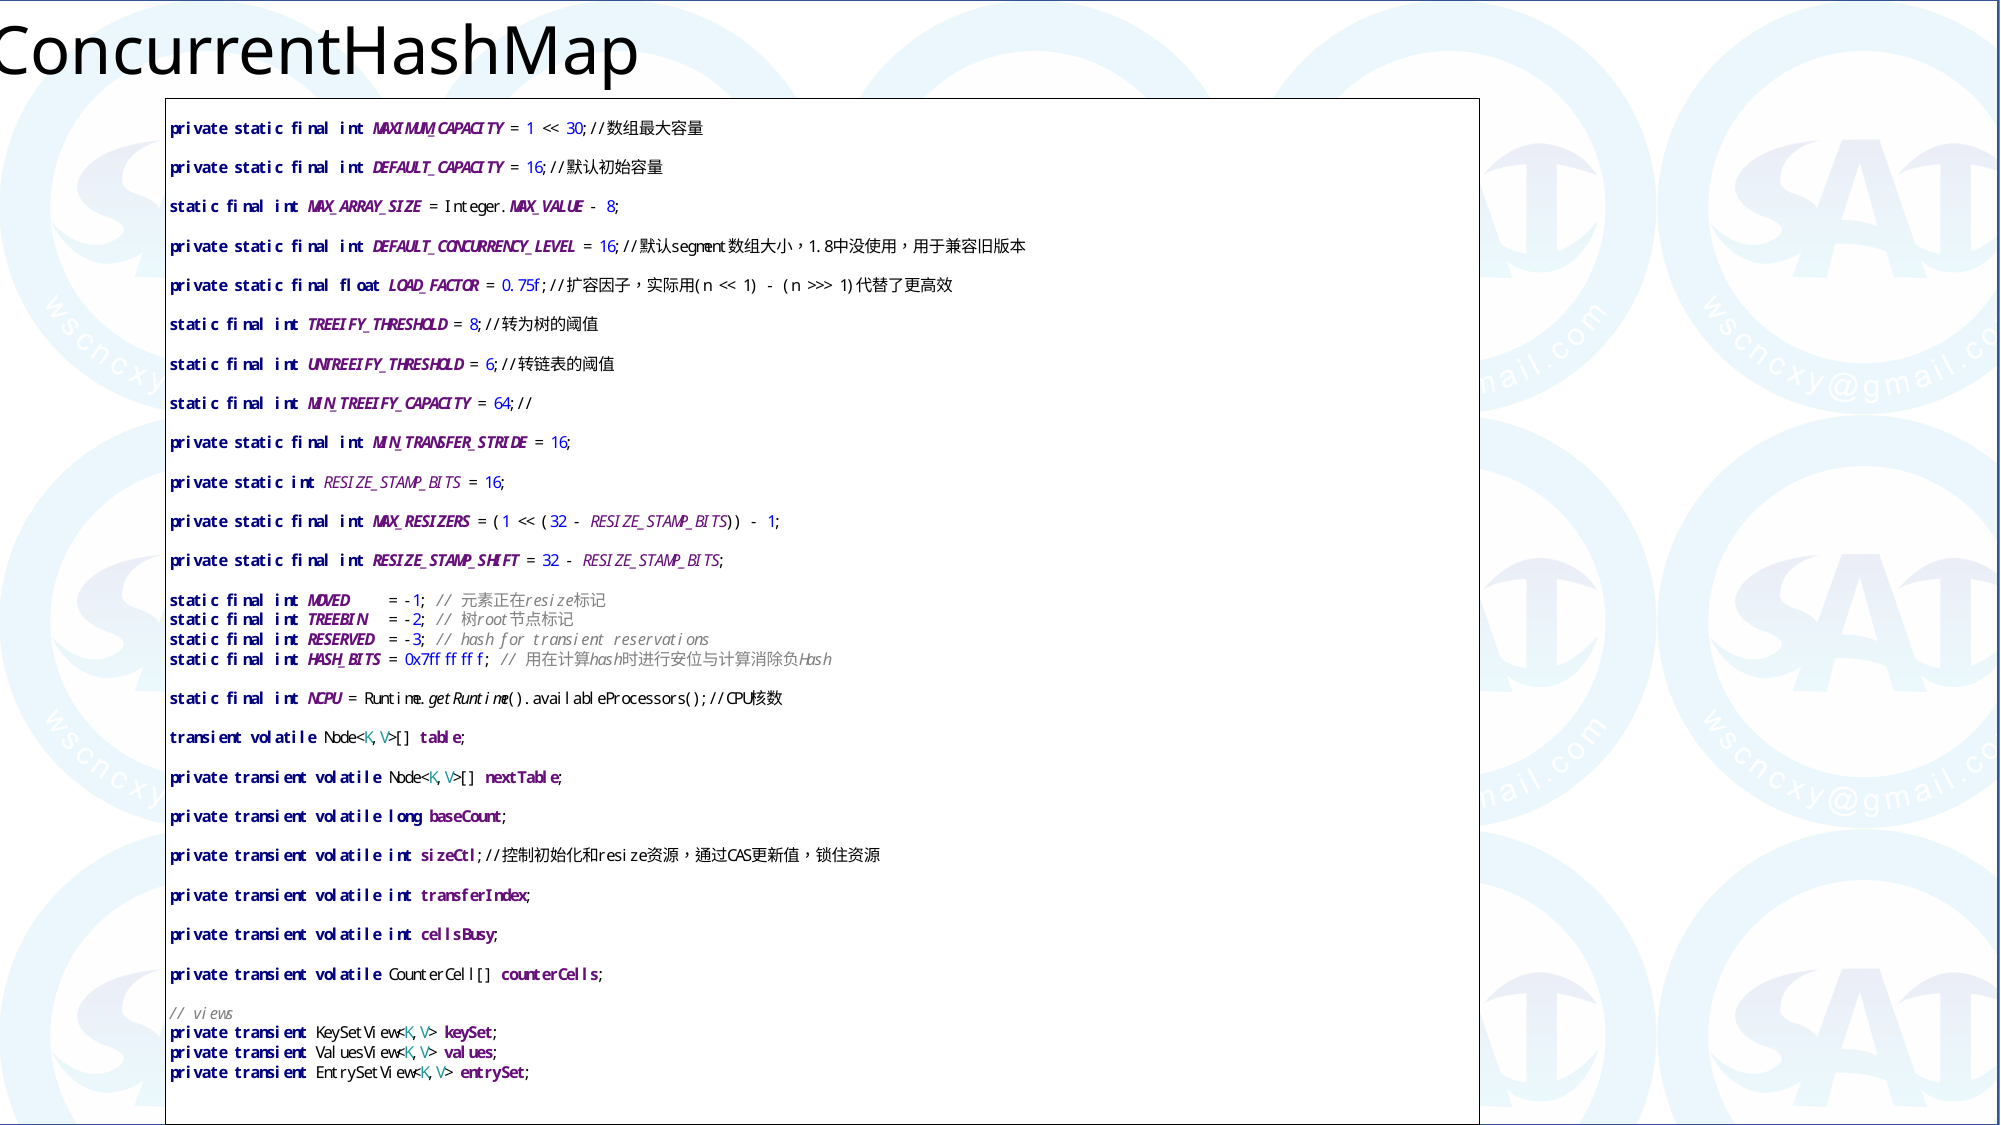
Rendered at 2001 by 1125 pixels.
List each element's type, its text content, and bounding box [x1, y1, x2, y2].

text_box ConcurrentHashMap [0, 0, 657, 96]
picture [160, 96, 1480, 1125]
